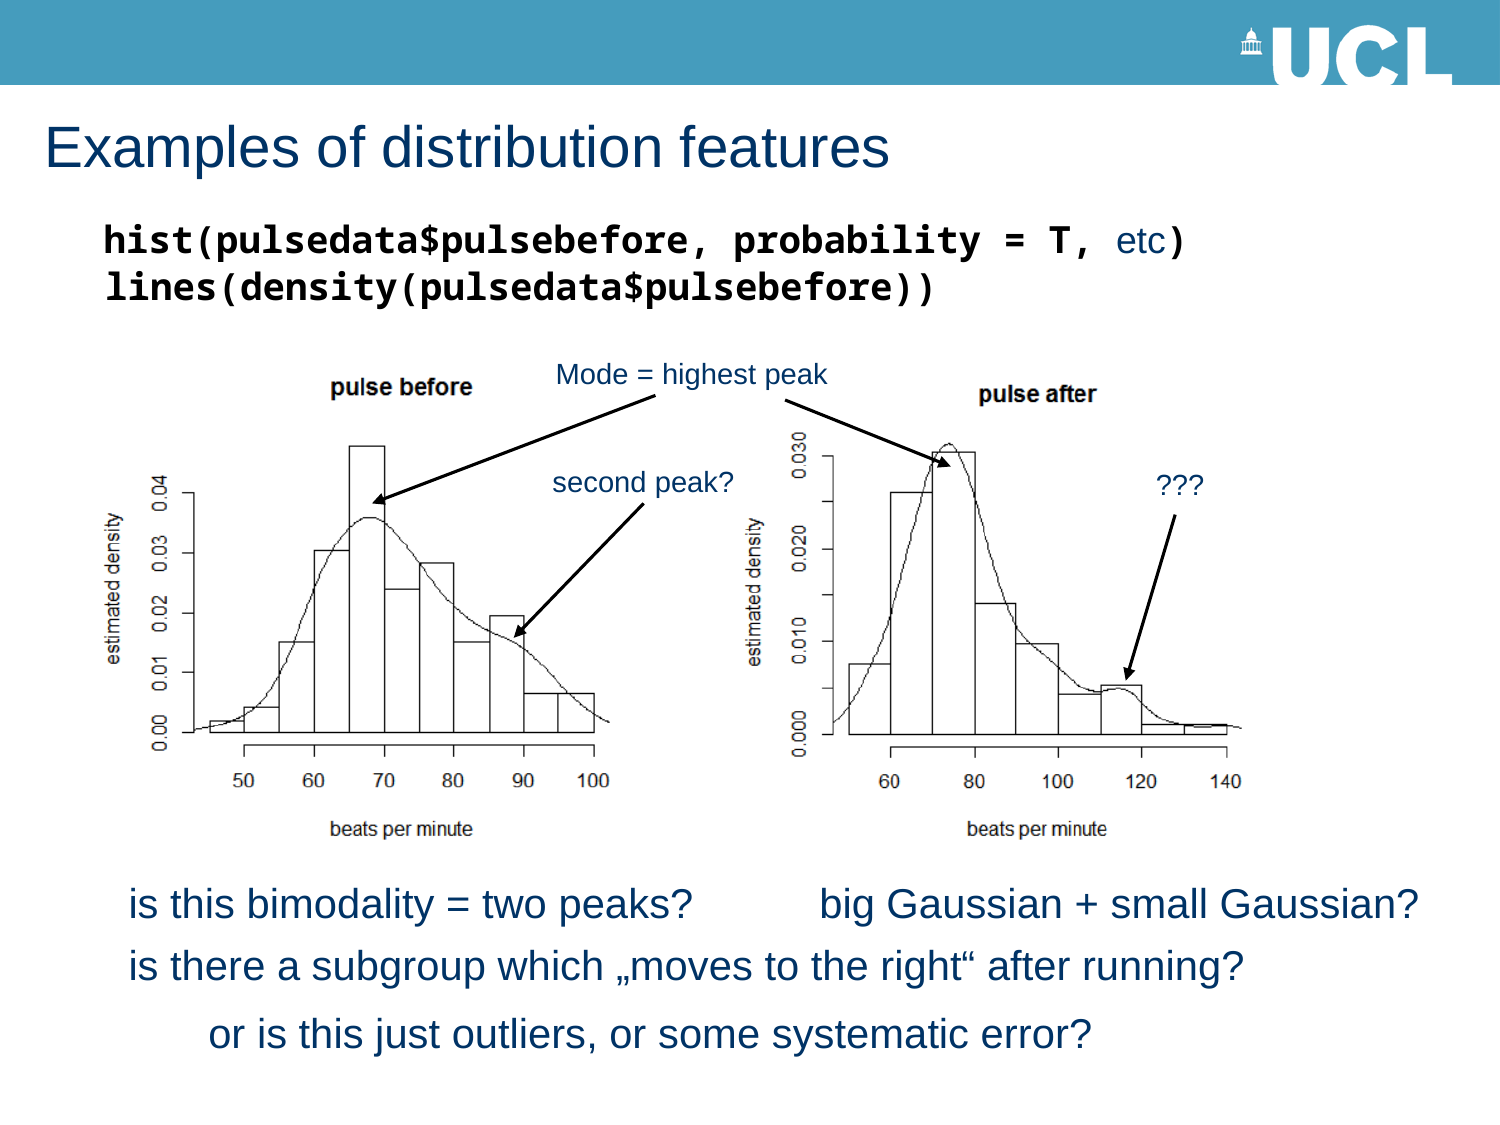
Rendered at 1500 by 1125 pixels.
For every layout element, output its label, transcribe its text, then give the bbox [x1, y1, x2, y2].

text_box or is this just outliers, or some systematic error? [193, 999, 1376, 1071]
picture [0, 0, 1500, 85]
text_box Mode = highest peak [540, 348, 845, 396]
picture [740, 371, 1259, 847]
text_box Examples of distribution features [29, 101, 1458, 185]
text_box hist(pulsedata$pulsebefore, probability = T, etc) [88, 208, 1353, 268]
text_box lines(density(pulsedata$pulsebefore)) [89, 268, 1295, 315]
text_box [1125, 458, 1223, 681]
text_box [513, 503, 644, 639]
text_box big Gaussian + small Gaussian? [804, 869, 1458, 941]
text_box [371, 395, 656, 504]
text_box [784, 399, 951, 467]
picture [102, 361, 621, 848]
text_box is this bimodality = two peaks? [113, 869, 721, 931]
text_box second peak? [660, 456, 735, 504]
text_box is there a subgroup which „moves to the right“ after running? [113, 931, 1297, 1003]
